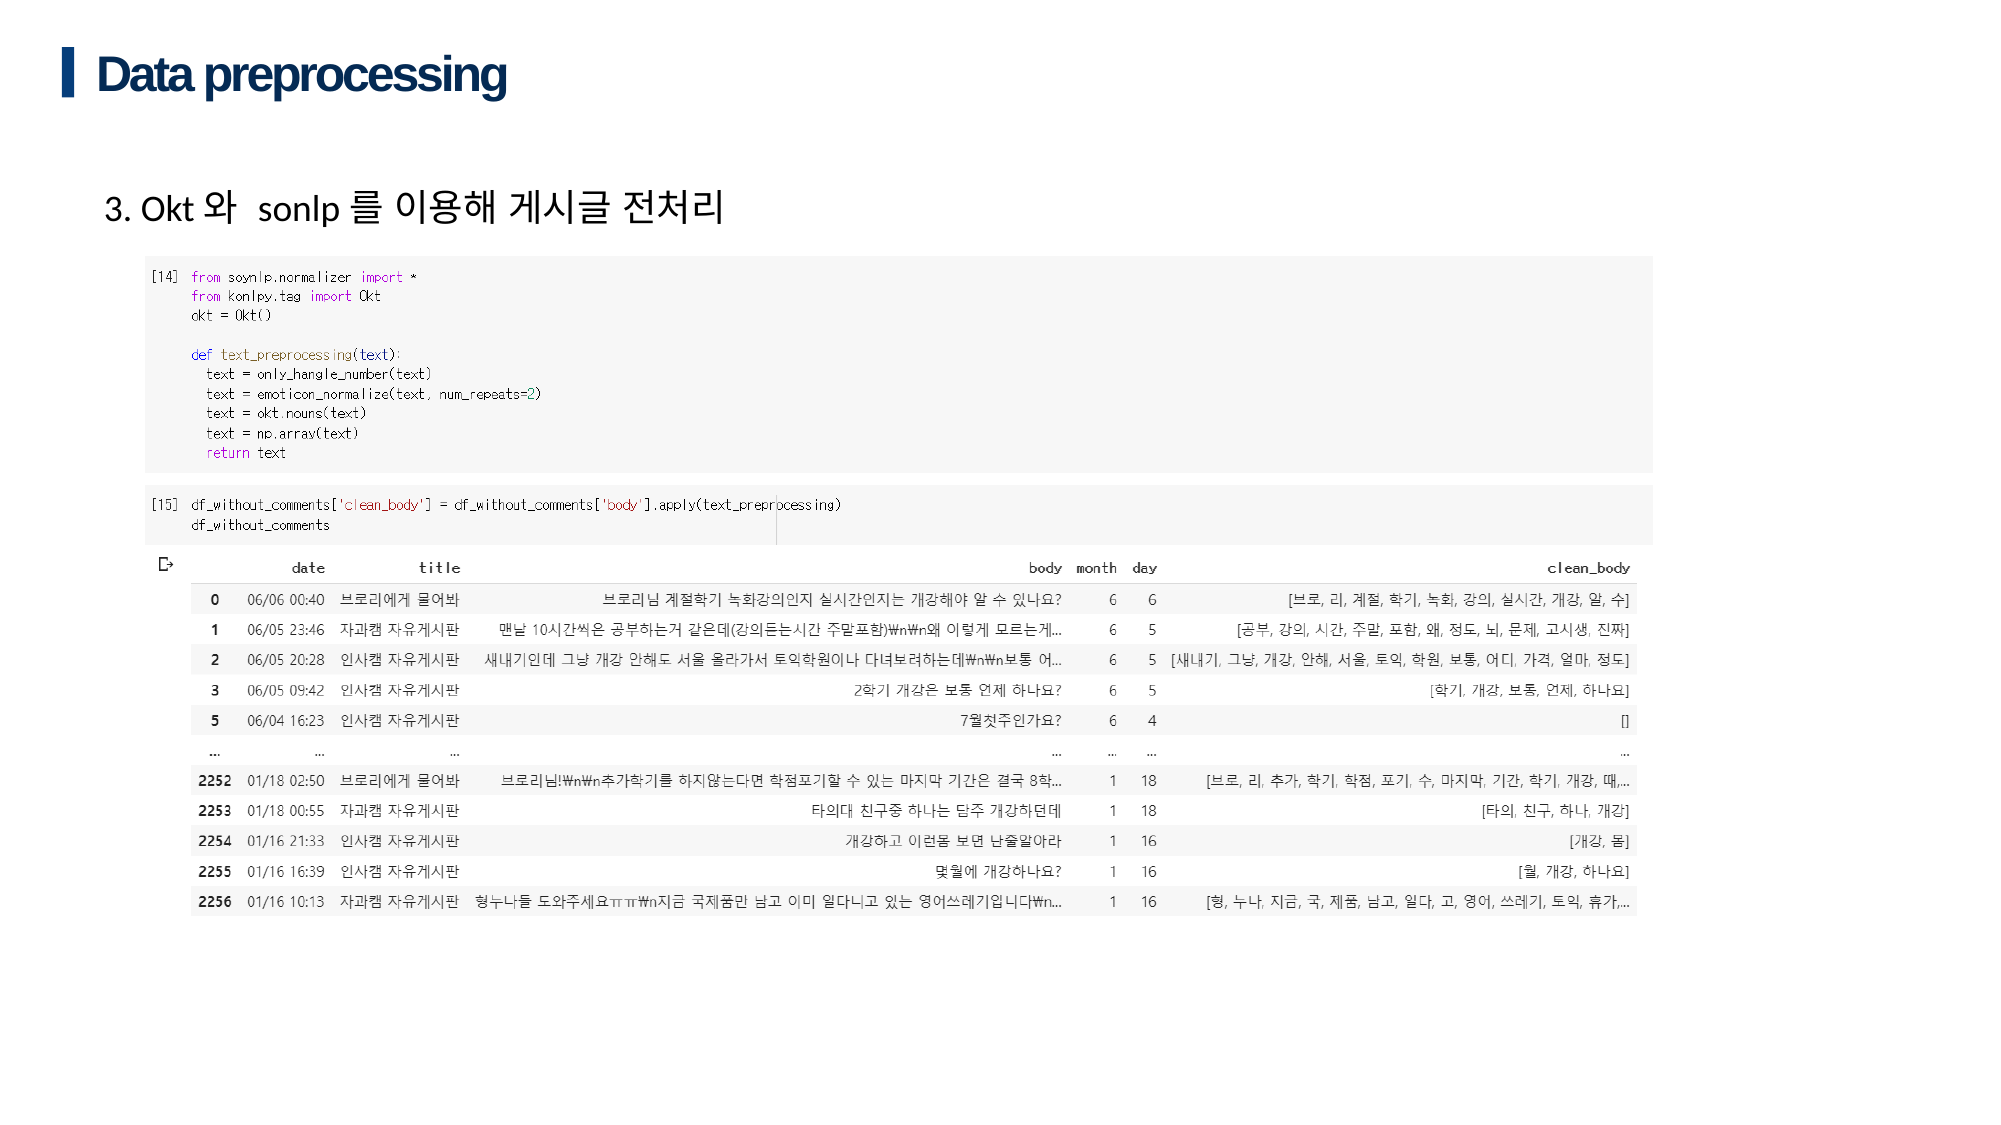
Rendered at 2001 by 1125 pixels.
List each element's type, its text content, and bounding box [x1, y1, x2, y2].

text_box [61, 34, 524, 110]
picture [145, 256, 1653, 921]
text_box 3. Okt와 sonlp를 이용해 게시글 전처리 [89, 176, 802, 237]
